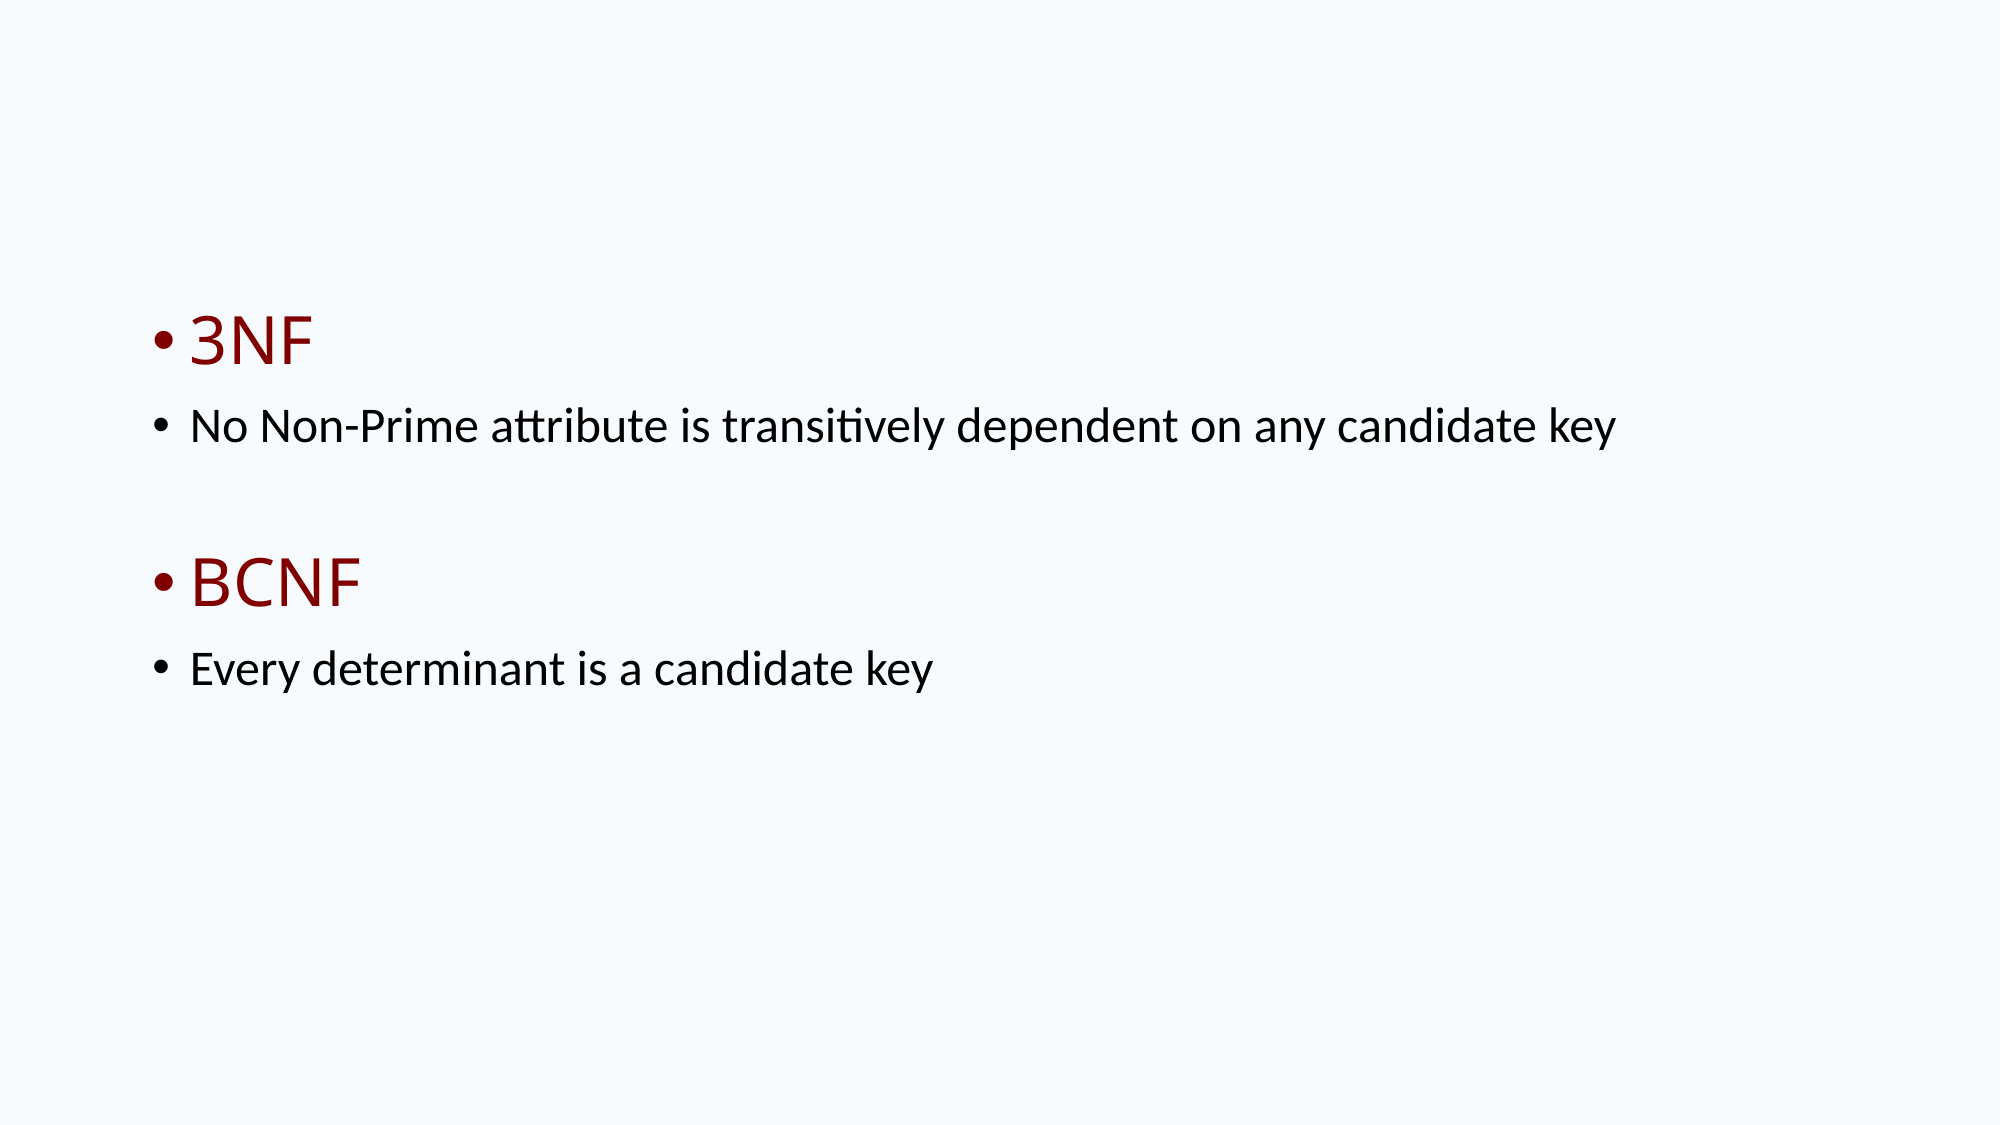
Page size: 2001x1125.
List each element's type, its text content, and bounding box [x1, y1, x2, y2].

list 3NF No Non-Prime attribute is transitively dependent on any candidate key BCNF Every determinant is a candidate key [137, 299, 1863, 1014]
